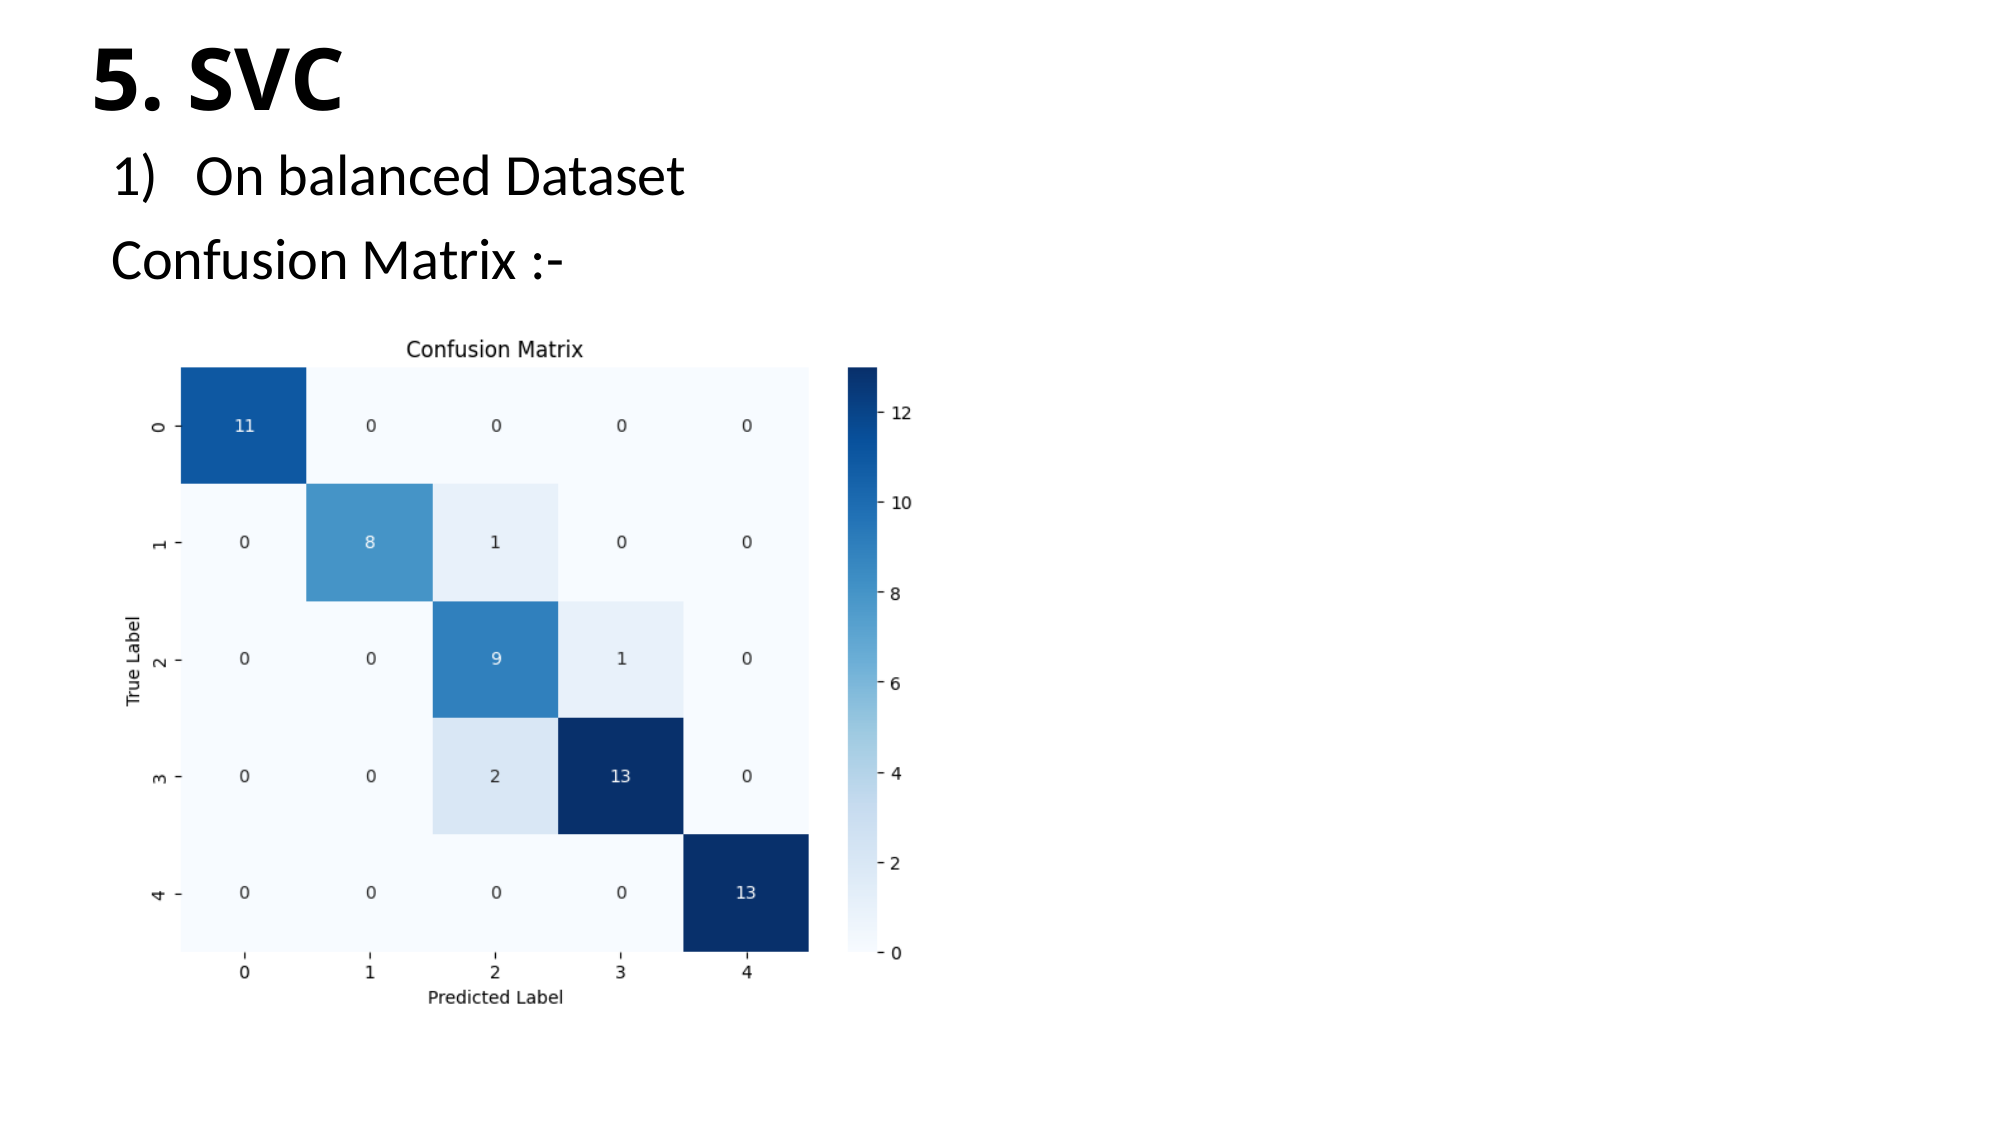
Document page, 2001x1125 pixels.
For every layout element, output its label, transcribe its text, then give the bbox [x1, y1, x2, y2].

list On balanced Dataset Confusion Matrix :- [96, 137, 1822, 852]
title 5. SVC [76, 28, 1312, 138]
picture [114, 327, 924, 1019]
